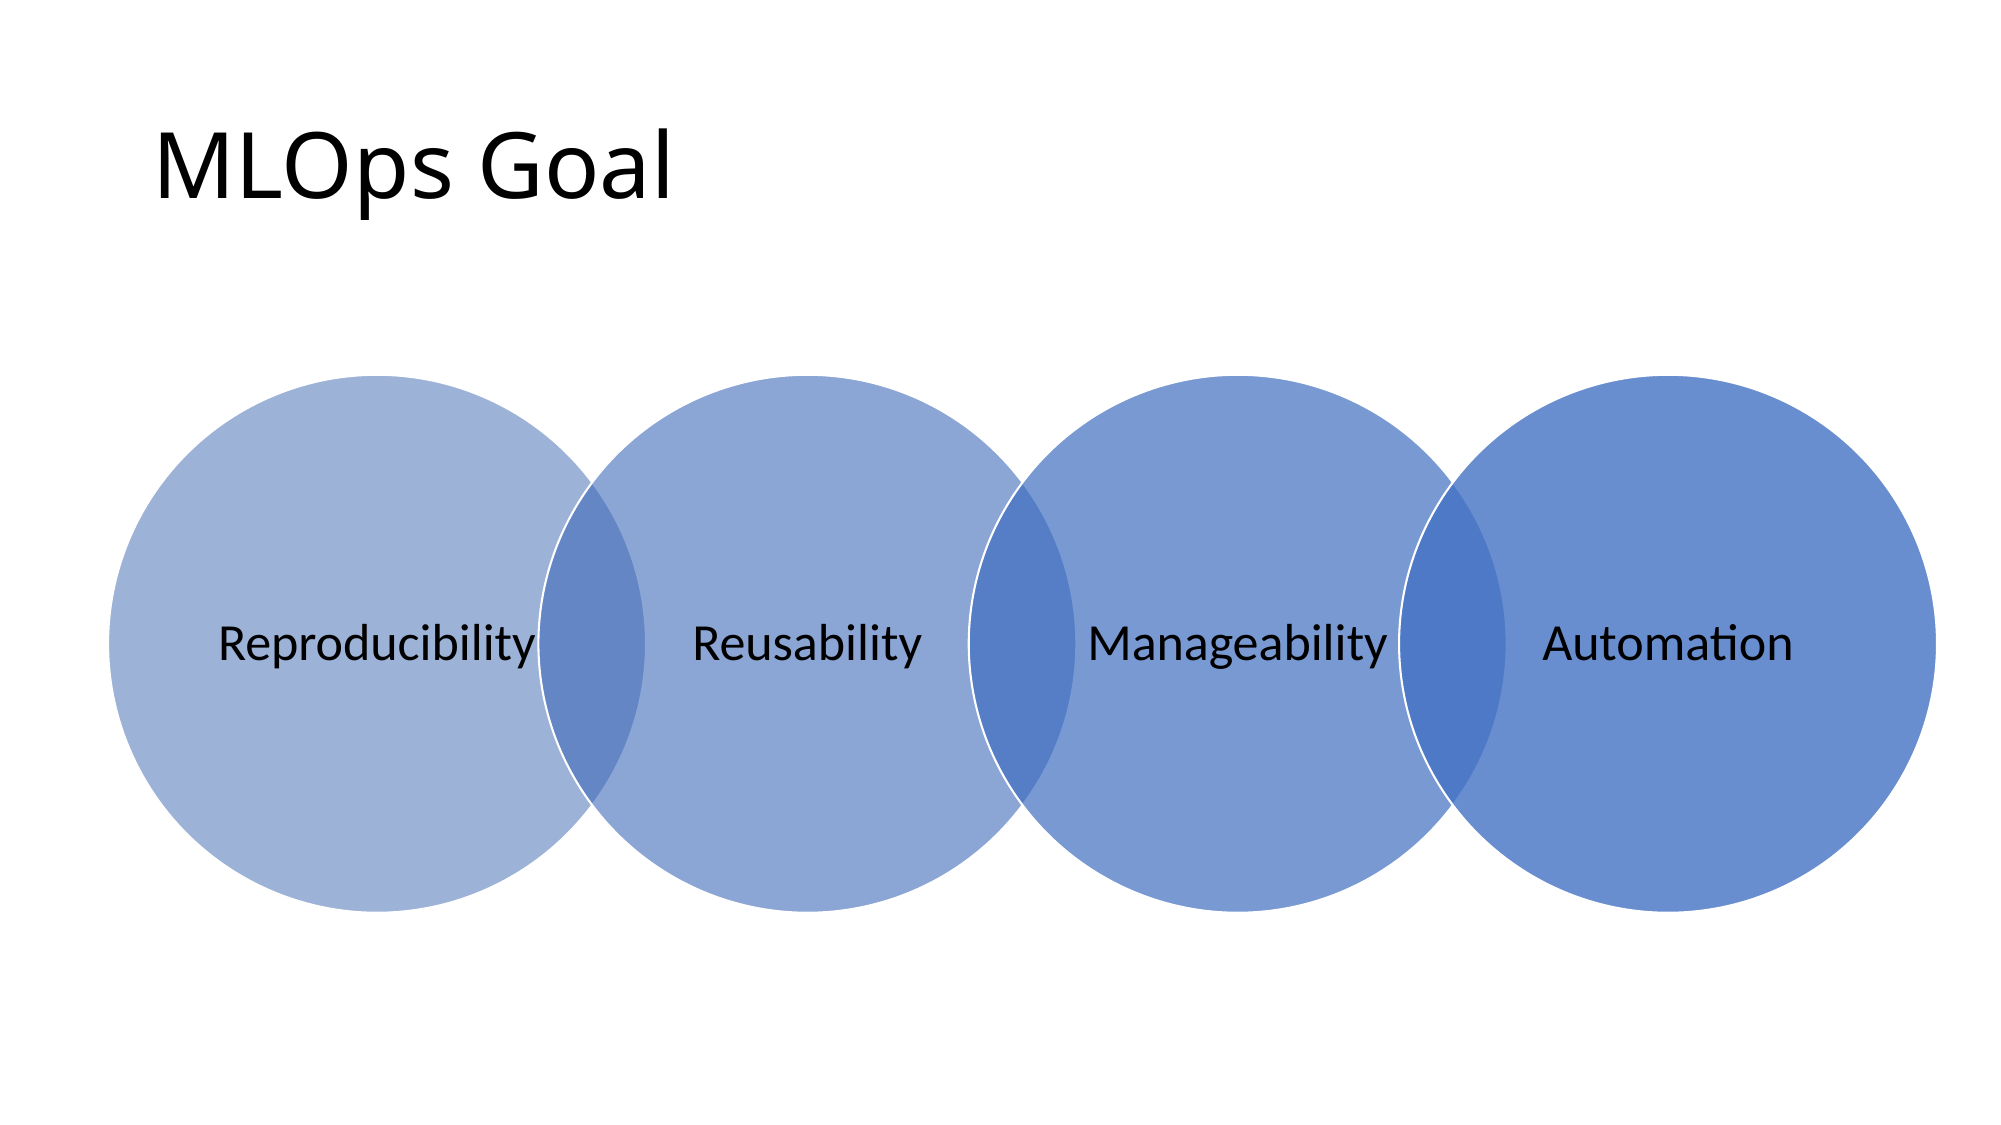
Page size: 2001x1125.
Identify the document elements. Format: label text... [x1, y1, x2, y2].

title MLOps Goal [137, 59, 1863, 199]
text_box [107, 199, 1938, 1088]
